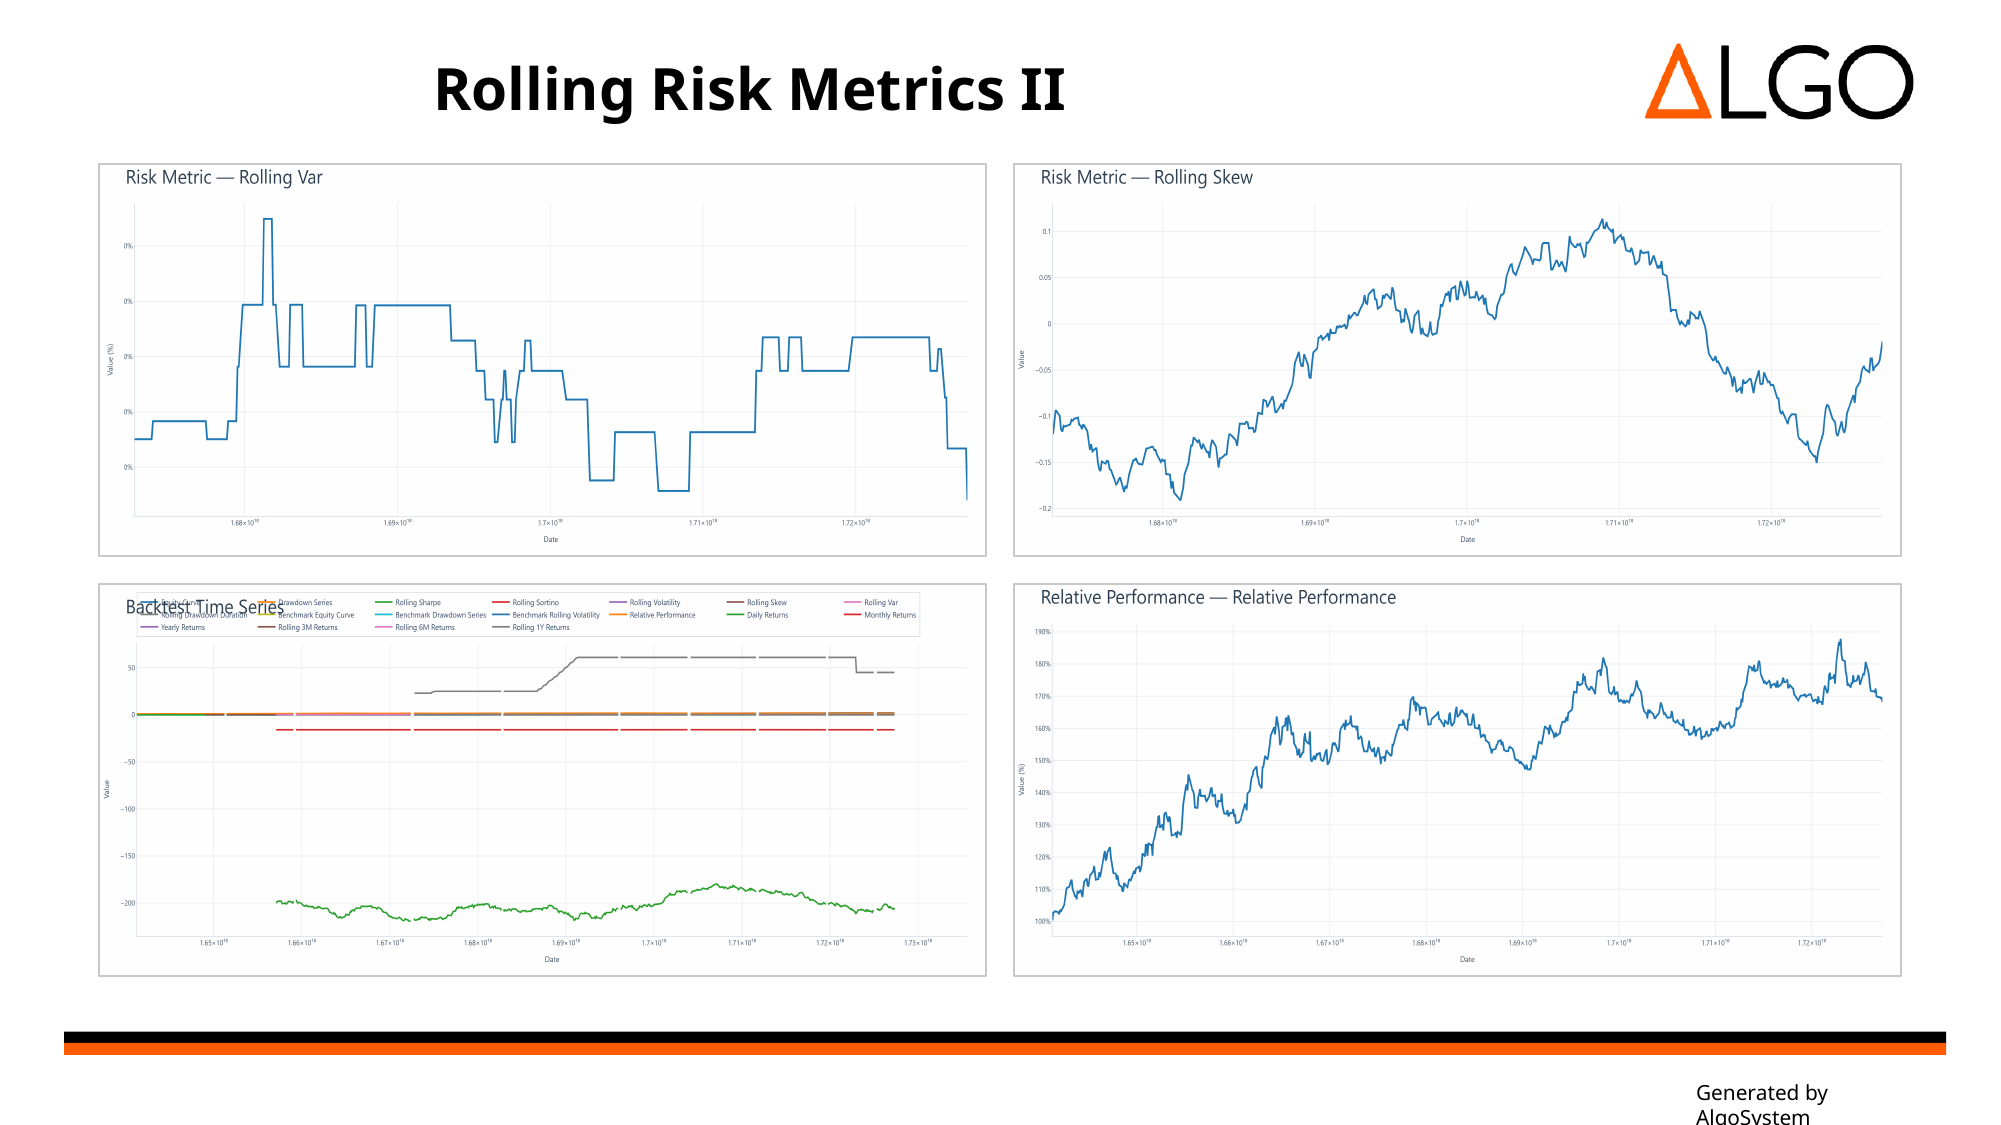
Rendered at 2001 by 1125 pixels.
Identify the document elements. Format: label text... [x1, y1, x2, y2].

picture [1621, 30, 1936, 133]
text_box Generated by AlgoSystem [1681, 1071, 1959, 1125]
picture [1014, 584, 1900, 975]
picture [1014, 164, 1900, 555]
text_box Rolling Risk Metrics II [418, 45, 1082, 130]
picture [99, 164, 985, 555]
picture [99, 584, 985, 975]
